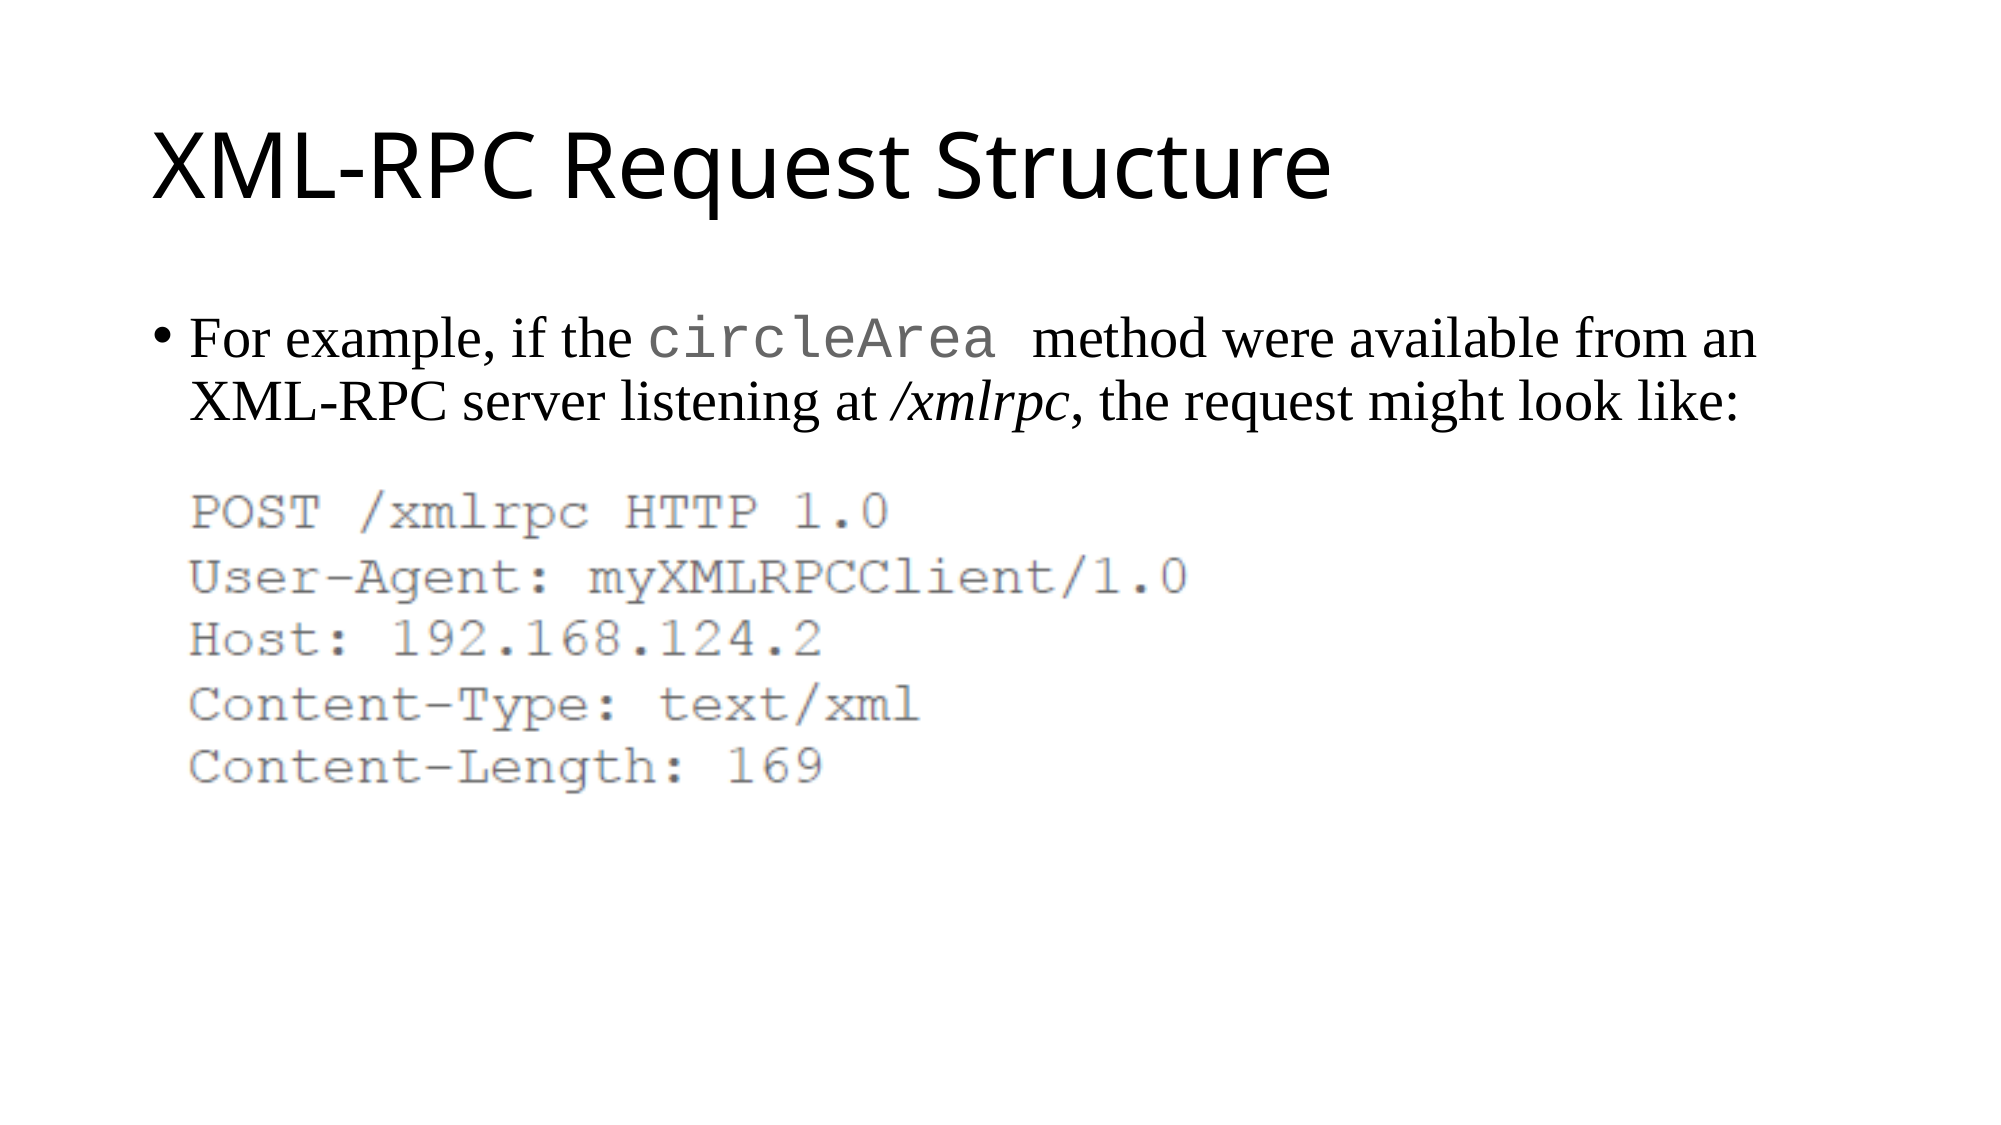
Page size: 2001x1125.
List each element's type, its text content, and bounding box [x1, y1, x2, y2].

picture [121, 480, 1254, 821]
list For example, if the circleArea method were available from an XML-RPC server listening at /xmlrpc, the request might look like: [137, 299, 1863, 1014]
title XML-RPC Request Structure [137, 59, 1863, 278]
